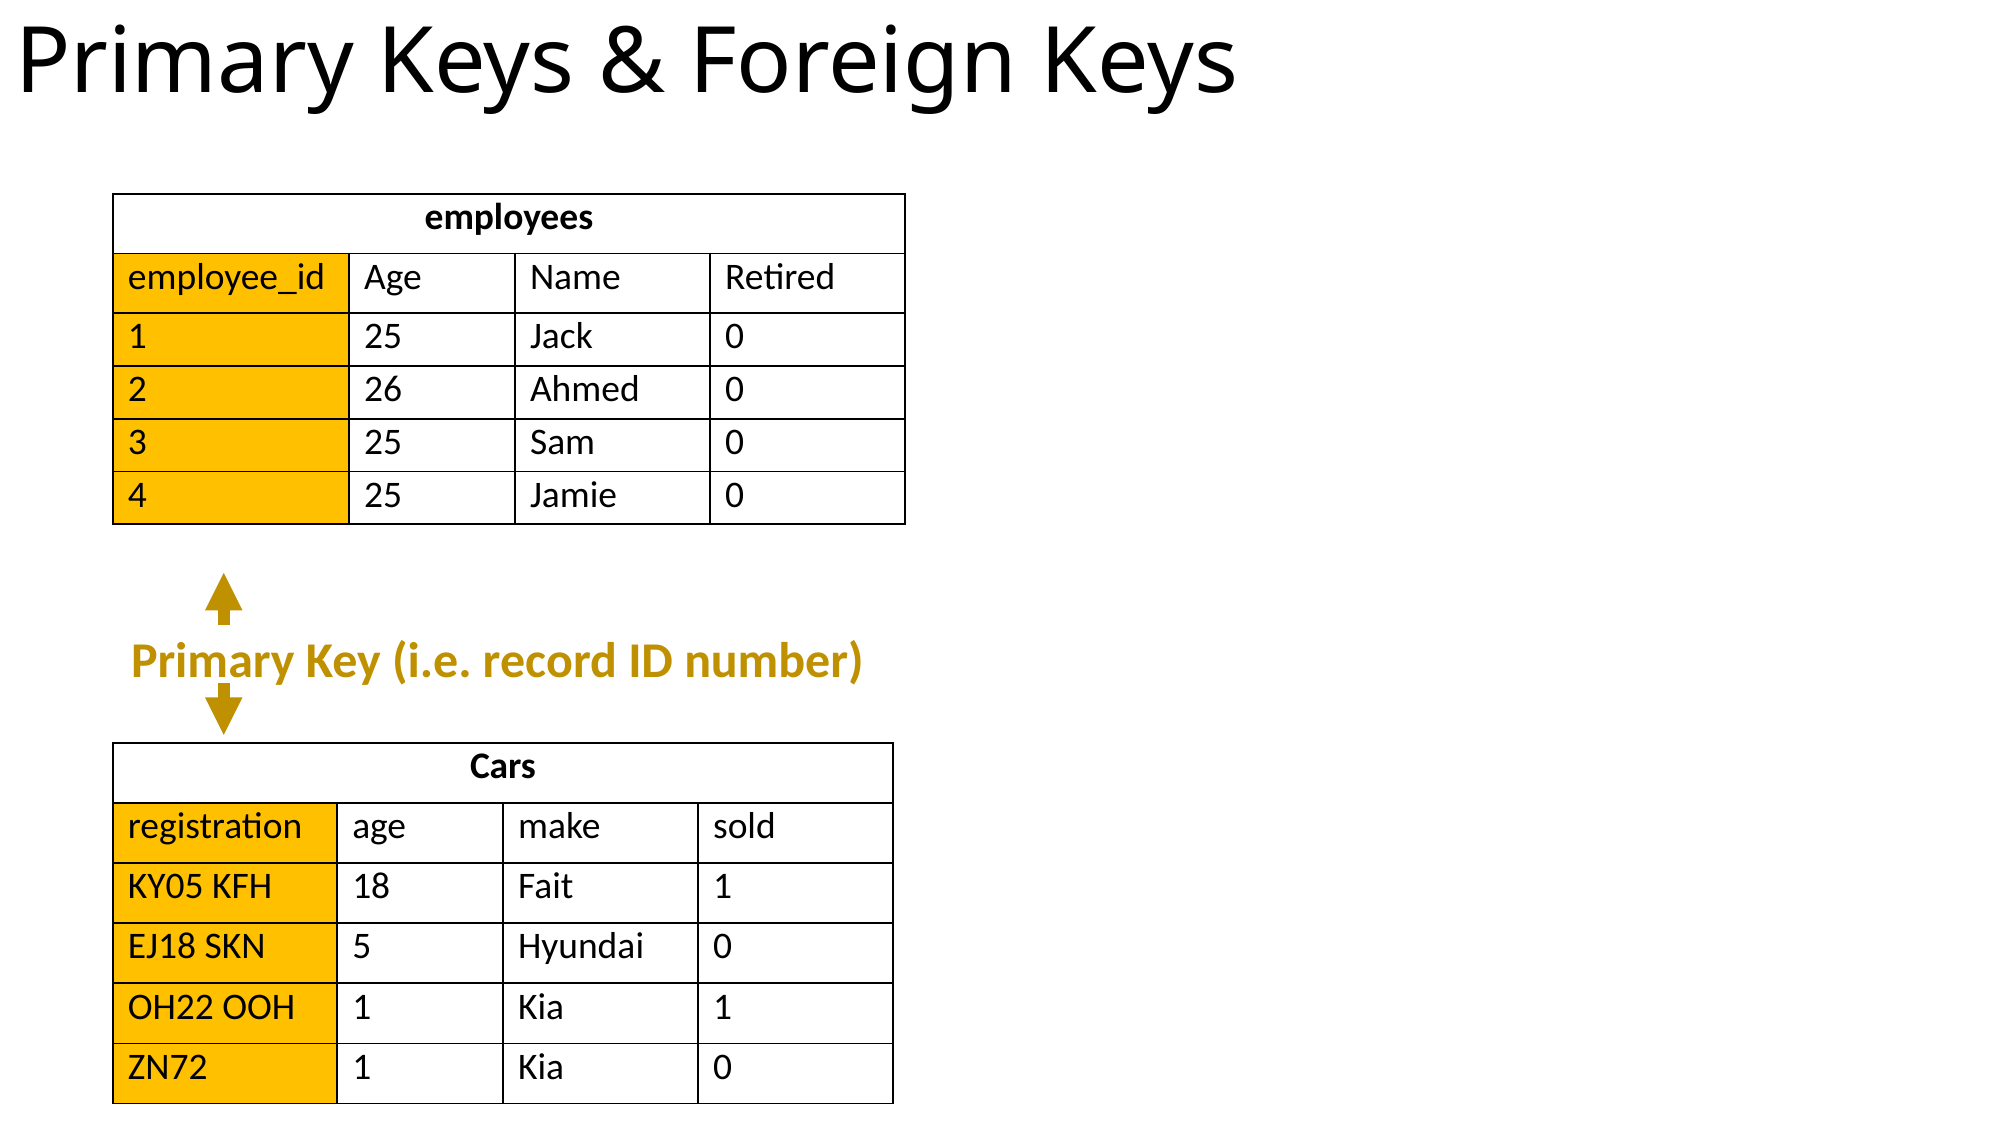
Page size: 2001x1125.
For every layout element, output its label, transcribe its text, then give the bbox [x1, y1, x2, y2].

table_cell sold [699, 804, 892, 862]
table_cell Jack [516, 314, 709, 365]
table_cell 26 [350, 367, 514, 418]
table_cell Ahmed [516, 367, 709, 418]
table_cell Hyundai [504, 924, 697, 982]
table_cell 4 [114, 472, 348, 523]
table_cell 0 [711, 367, 904, 418]
table_cell 0 [711, 472, 904, 523]
table_cell Jamie [516, 472, 709, 523]
table_cell Age [350, 254, 514, 312]
table_cell 0 [699, 924, 892, 982]
table_cell 1 [114, 314, 348, 365]
table_cell 1 [338, 1044, 502, 1103]
table_cell registration [114, 804, 336, 862]
table_header employees [114, 195, 904, 253]
table_cell 5 [338, 924, 502, 982]
table_cell 25 [350, 472, 514, 523]
table_cell make [504, 804, 697, 862]
table_cell employee_id [114, 254, 348, 312]
table_cell Kia [504, 1044, 697, 1103]
table_cell 1 [699, 864, 892, 922]
table_cell Fait [504, 864, 697, 922]
table_cell age [338, 804, 502, 862]
table_cell 3 [114, 420, 348, 471]
table_cell OH22 OOH [114, 984, 336, 1043]
table_cell Sam [516, 420, 709, 471]
text_box Primary Key (i.e. record ID number) [116, 620, 879, 695]
table_cell 1 [699, 984, 892, 1043]
table_cell 2 [114, 367, 348, 418]
table_header Cars [114, 744, 892, 802]
table_cell 25 [350, 314, 514, 365]
title Primary Keys & Foreign Keys [0, 0, 1725, 172]
table_cell 25 [350, 420, 514, 471]
table_cell ZN72 [114, 1044, 336, 1103]
table_cell 1 [338, 984, 502, 1043]
table_cell 18 [338, 864, 502, 922]
table_cell 0 [711, 314, 904, 365]
table_cell Retired [711, 254, 904, 312]
table_cell Name [516, 254, 709, 312]
table_cell KY05 KFH [114, 864, 336, 922]
table_cell EJ18 SKN [114, 924, 336, 982]
table_cell 0 [711, 420, 904, 471]
table_cell 0 [699, 1044, 892, 1103]
table_cell Kia [504, 984, 697, 1043]
